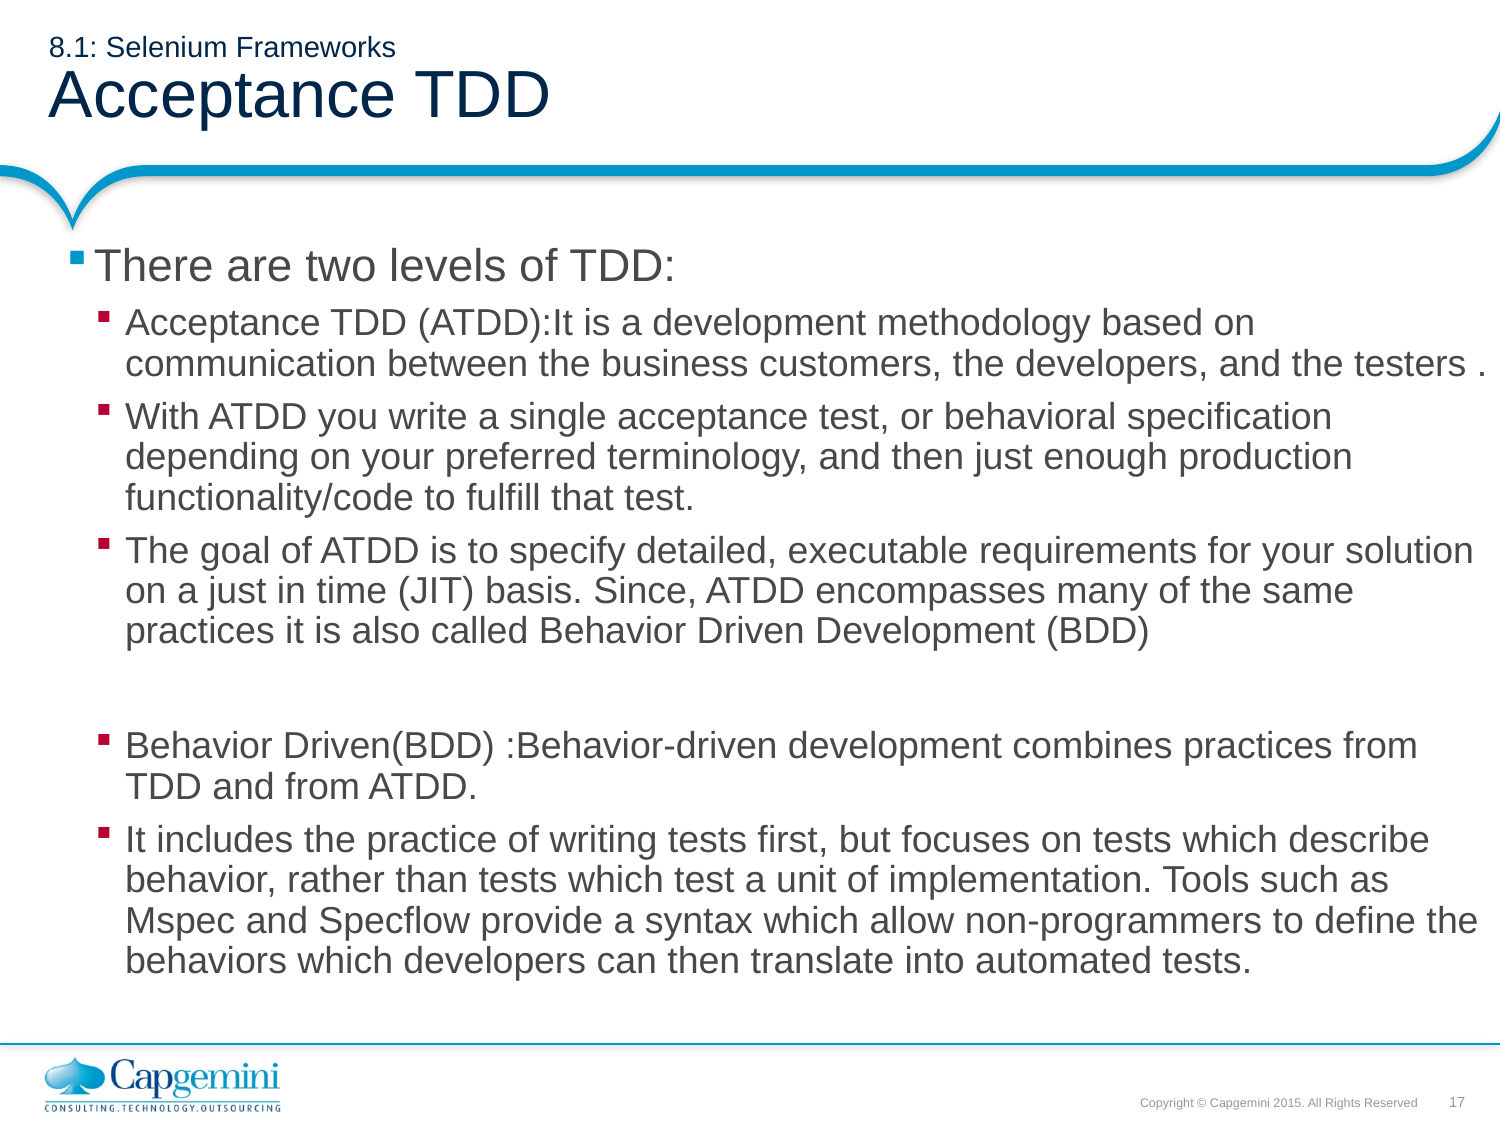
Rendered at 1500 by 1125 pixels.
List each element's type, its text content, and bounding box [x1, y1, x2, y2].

picture [44, 1056, 281, 1113]
list There are two levels of TDD: Acceptance TDD (ATDD):It is a development methodology based on communication between the business customers, the developers, and the testers . With ATDD you write a single acceptance test, or behavioral specification depending on your preferred terminology, and then just enough production functionality/code to fulfill that test. The goal of ATDD is to specify detailed, executable requirements for your solution on a just in time (JIT) basis. Since, ATDD encompasses many of the same practices it is also called Behavior Driven Development (BDD) Behavior Driven(BDD) :Behavior-driven development combines practices from TDD and from ATDD. It includes the practice of writing tests first, but focuses on tests which describe behavior, rather than tests which test a unit of implementation. Tools such as Mspec and Specflow provide a syntax which allow non-programmers to define the behaviors which developers can then translate into automated tests. [48, 229, 1500, 992]
title 8.1: Selenium Frameworks Acceptance TDD [0, 0, 1500, 165]
